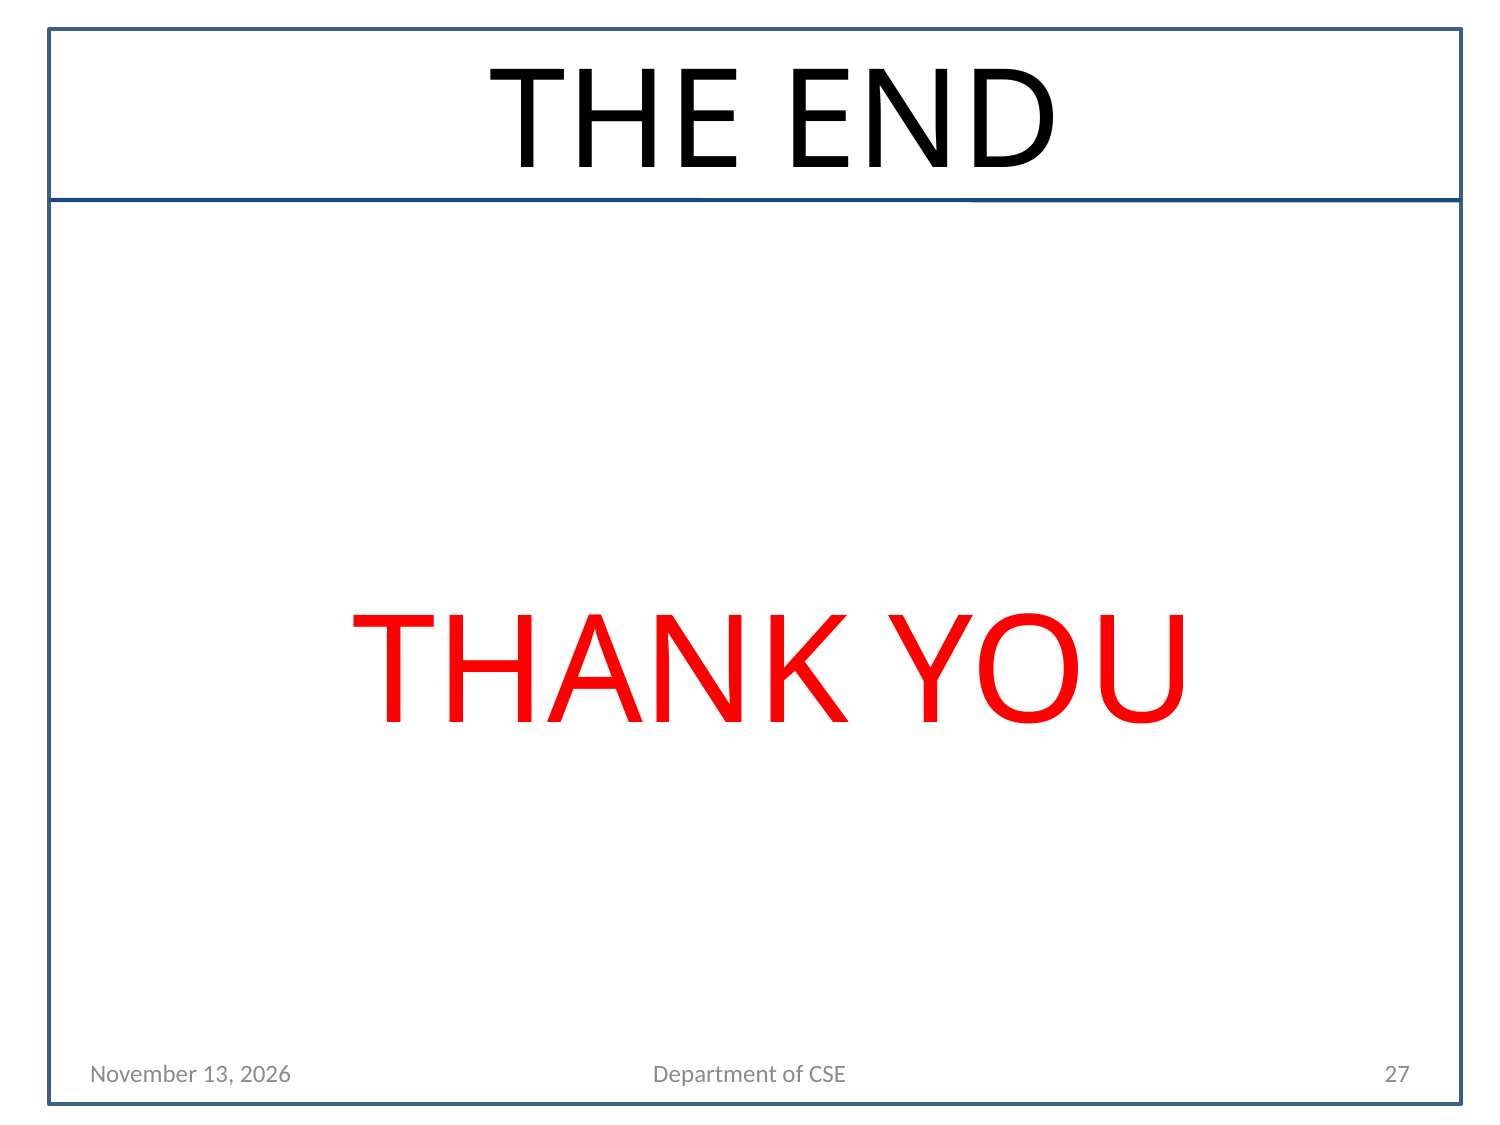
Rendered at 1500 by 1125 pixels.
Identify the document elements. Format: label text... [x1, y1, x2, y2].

list THANK YOU [337, 474, 1500, 725]
footer Department of CSE [512, 1042, 988, 1103]
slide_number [75, 1042, 425, 1103]
slide_number 27 [1074, 1042, 1425, 1103]
text_box THE END [474, 22, 1194, 203]
